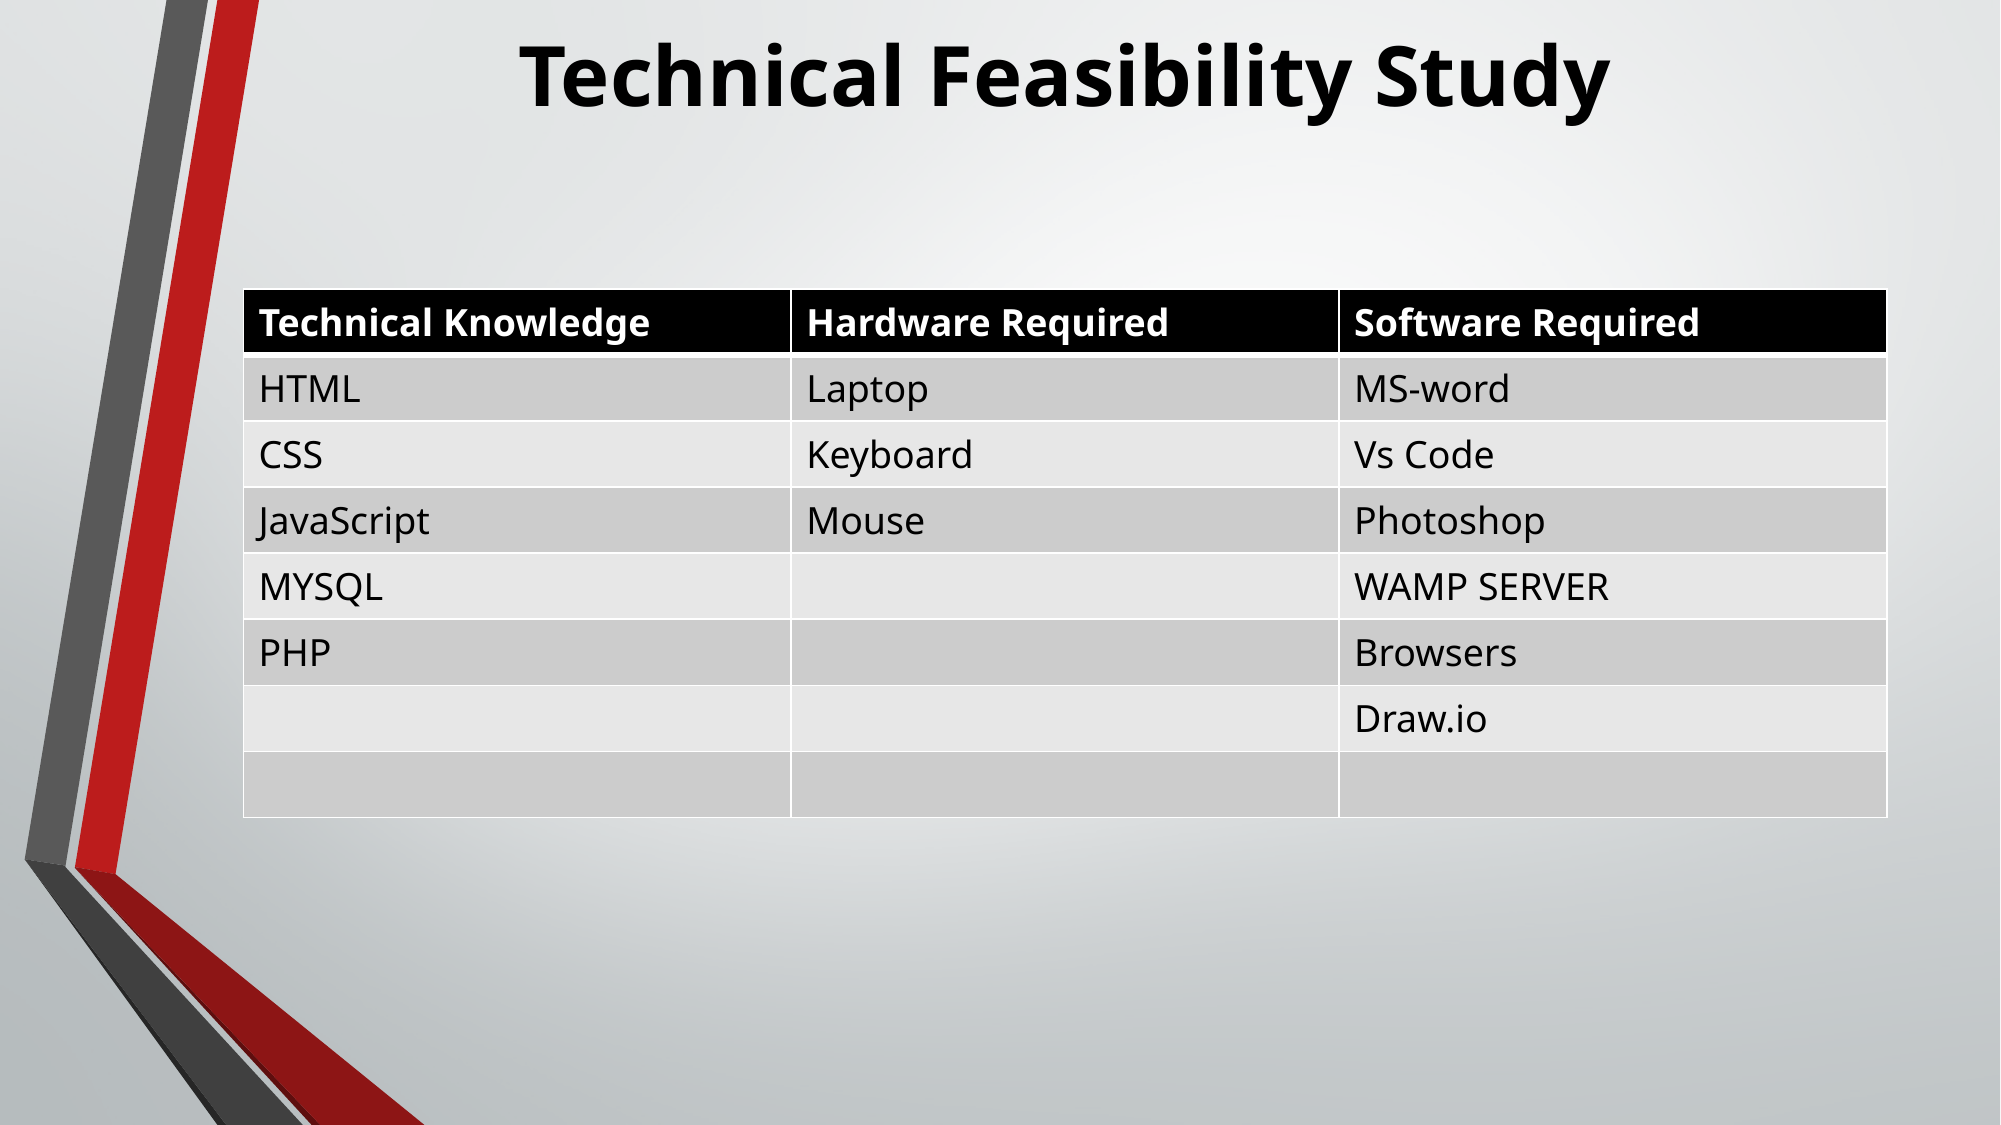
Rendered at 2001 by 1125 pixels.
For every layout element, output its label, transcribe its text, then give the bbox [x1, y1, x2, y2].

table_cell [792, 554, 1338, 618]
table_cell MYSQL [244, 554, 790, 618]
table_cell [792, 620, 1338, 685]
table_cell [792, 752, 1338, 817]
title Technical Feasibility Study [243, 0, 1887, 146]
table_cell Vs Code [1340, 422, 1886, 486]
table_cell [1340, 752, 1886, 817]
table_cell MS-word [1340, 358, 1886, 420]
table_cell CSS [244, 422, 790, 486]
table_cell [244, 752, 790, 817]
table_cell Draw.io [1340, 686, 1886, 751]
table_cell Mouse [792, 488, 1338, 552]
table_cell Laptop [792, 358, 1338, 420]
table_cell JavaScript [244, 488, 790, 552]
table_cell [244, 686, 790, 751]
table_cell Browsers [1340, 620, 1886, 685]
table_header Hardware Required [792, 290, 1338, 352]
table_header Software Required [1340, 290, 1886, 352]
table_header Technical Knowledge [244, 290, 790, 352]
table_cell [792, 686, 1338, 751]
table_cell PHP [244, 620, 790, 685]
table_cell Photoshop [1340, 488, 1886, 552]
table_cell Keyboard [792, 422, 1338, 486]
table_cell HTML [244, 358, 790, 420]
table_cell WAMP SERVER [1340, 554, 1886, 618]
